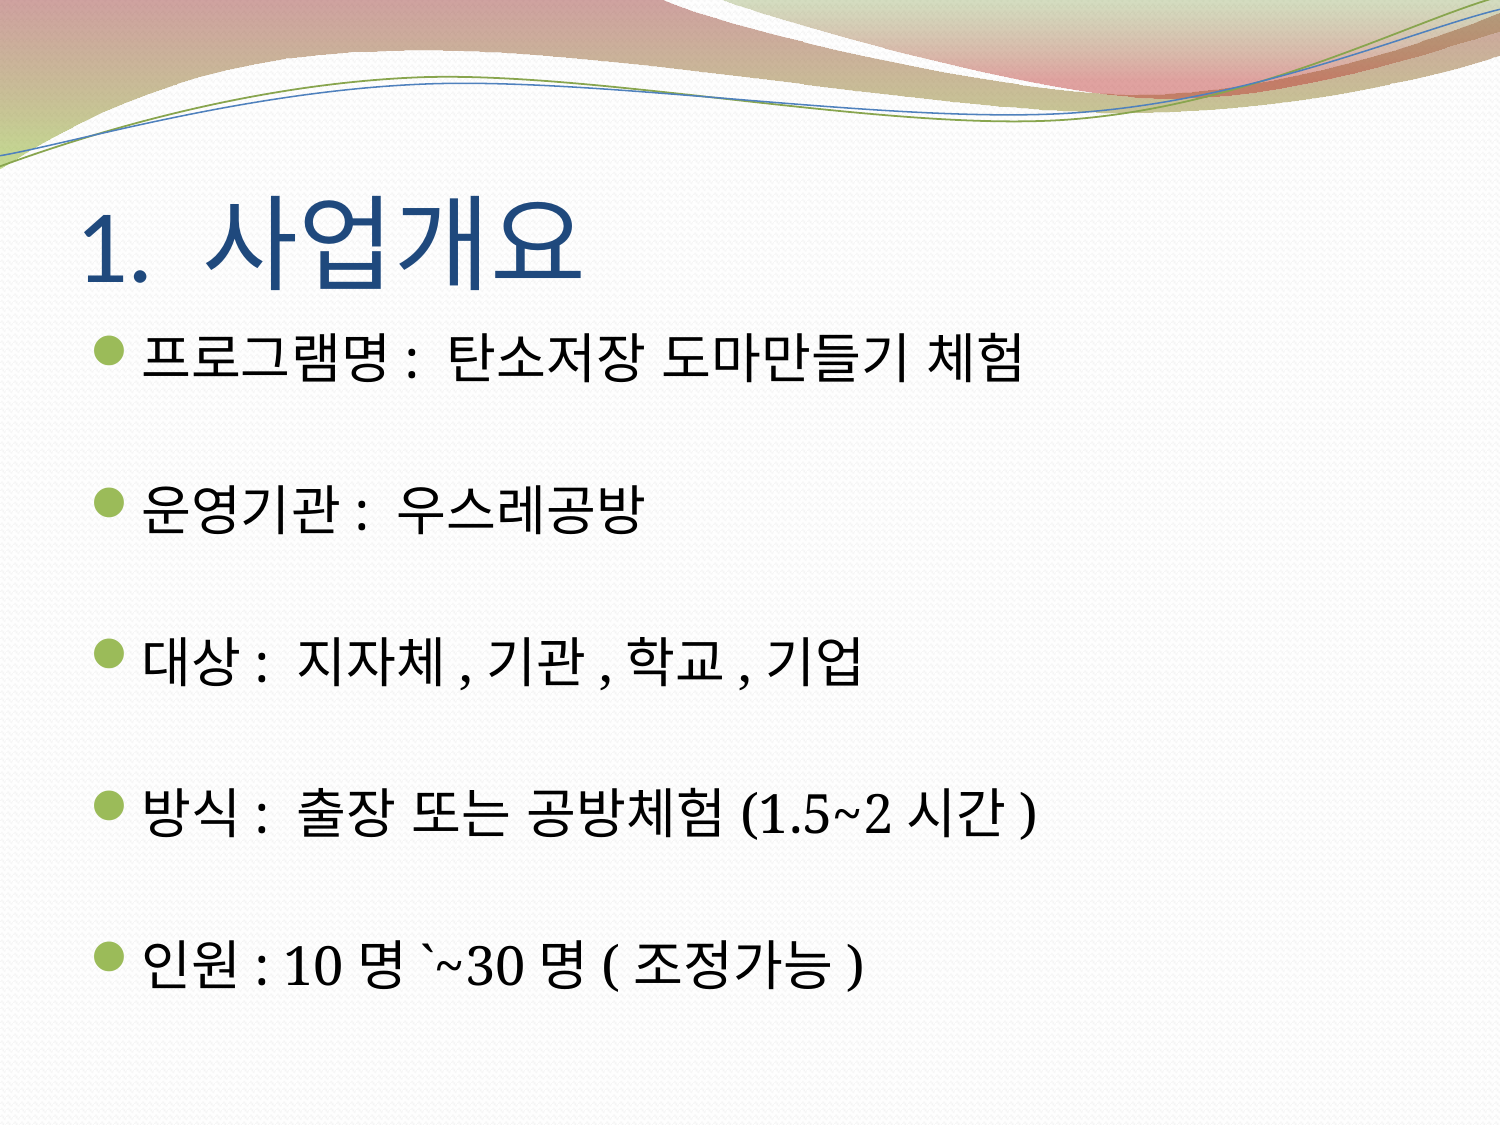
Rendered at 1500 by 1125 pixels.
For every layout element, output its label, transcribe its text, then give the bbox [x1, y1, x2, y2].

title 1. 사업개요 [75, 115, 1425, 303]
list 프로그램명: 탄소저장 도마만들기 체험 운영기관: 우스레공방 대상: 지자체,기관,학교,기업 방식: 출장 또는 공방체험(1.5~2시간) 인원: 10명`~30명(조정가능) [75, 317, 1425, 1038]
